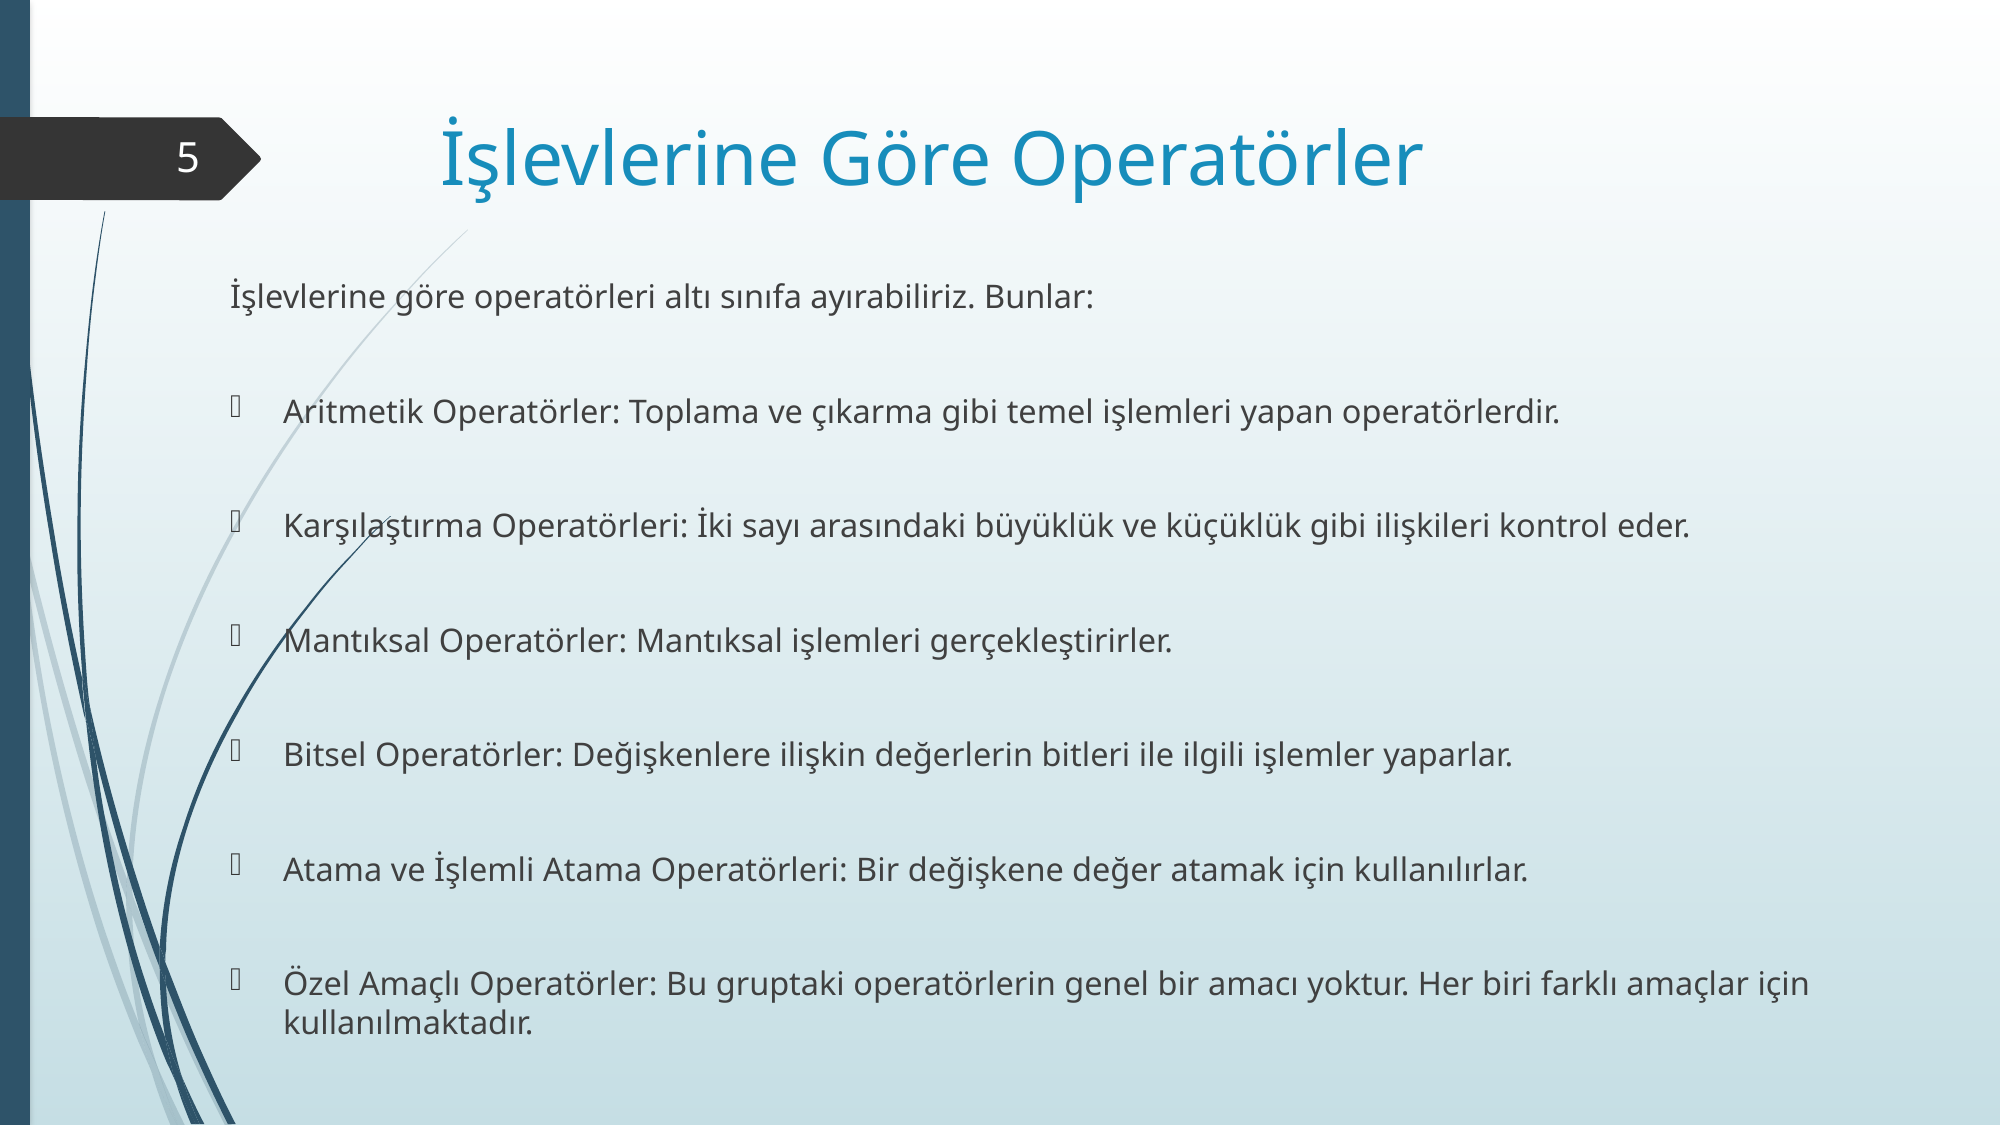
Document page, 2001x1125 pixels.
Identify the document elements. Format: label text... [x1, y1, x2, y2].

list İşlevlerine göre operatörleri altı sınıfa ayırabiliriz. Bunlar: Aritmetik Operatörler: Toplama ve çıkarma gibi temel işlemleri yapan operatörlerdir. Karşılaştırma Operatörleri: İki sayı arasındaki büyüklük ve küçüklük gibi ilişkileri kontrol eder. Mantıksal Operatörler: Mantıksal işlemleri gerçekleştirirler. Bitsel Operatörler: Değişkenlere ilişkin değerlerin bitleri ile ilgili işlemler yaparlar. Atama ve İşlemli Atama Operatörleri: Bir değişkene değer atamak için kullanılırlar. Özel Amaçlı Operatörler: Bu gruptaki operatörlerin genel bir amacı yoktur. Her biri farklı amaçlar için kullanılmaktadır. [215, 268, 1923, 1052]
slide_number 5 [87, 129, 216, 190]
title İşlevlerine Göre Operatörler [425, 102, 1888, 268]
